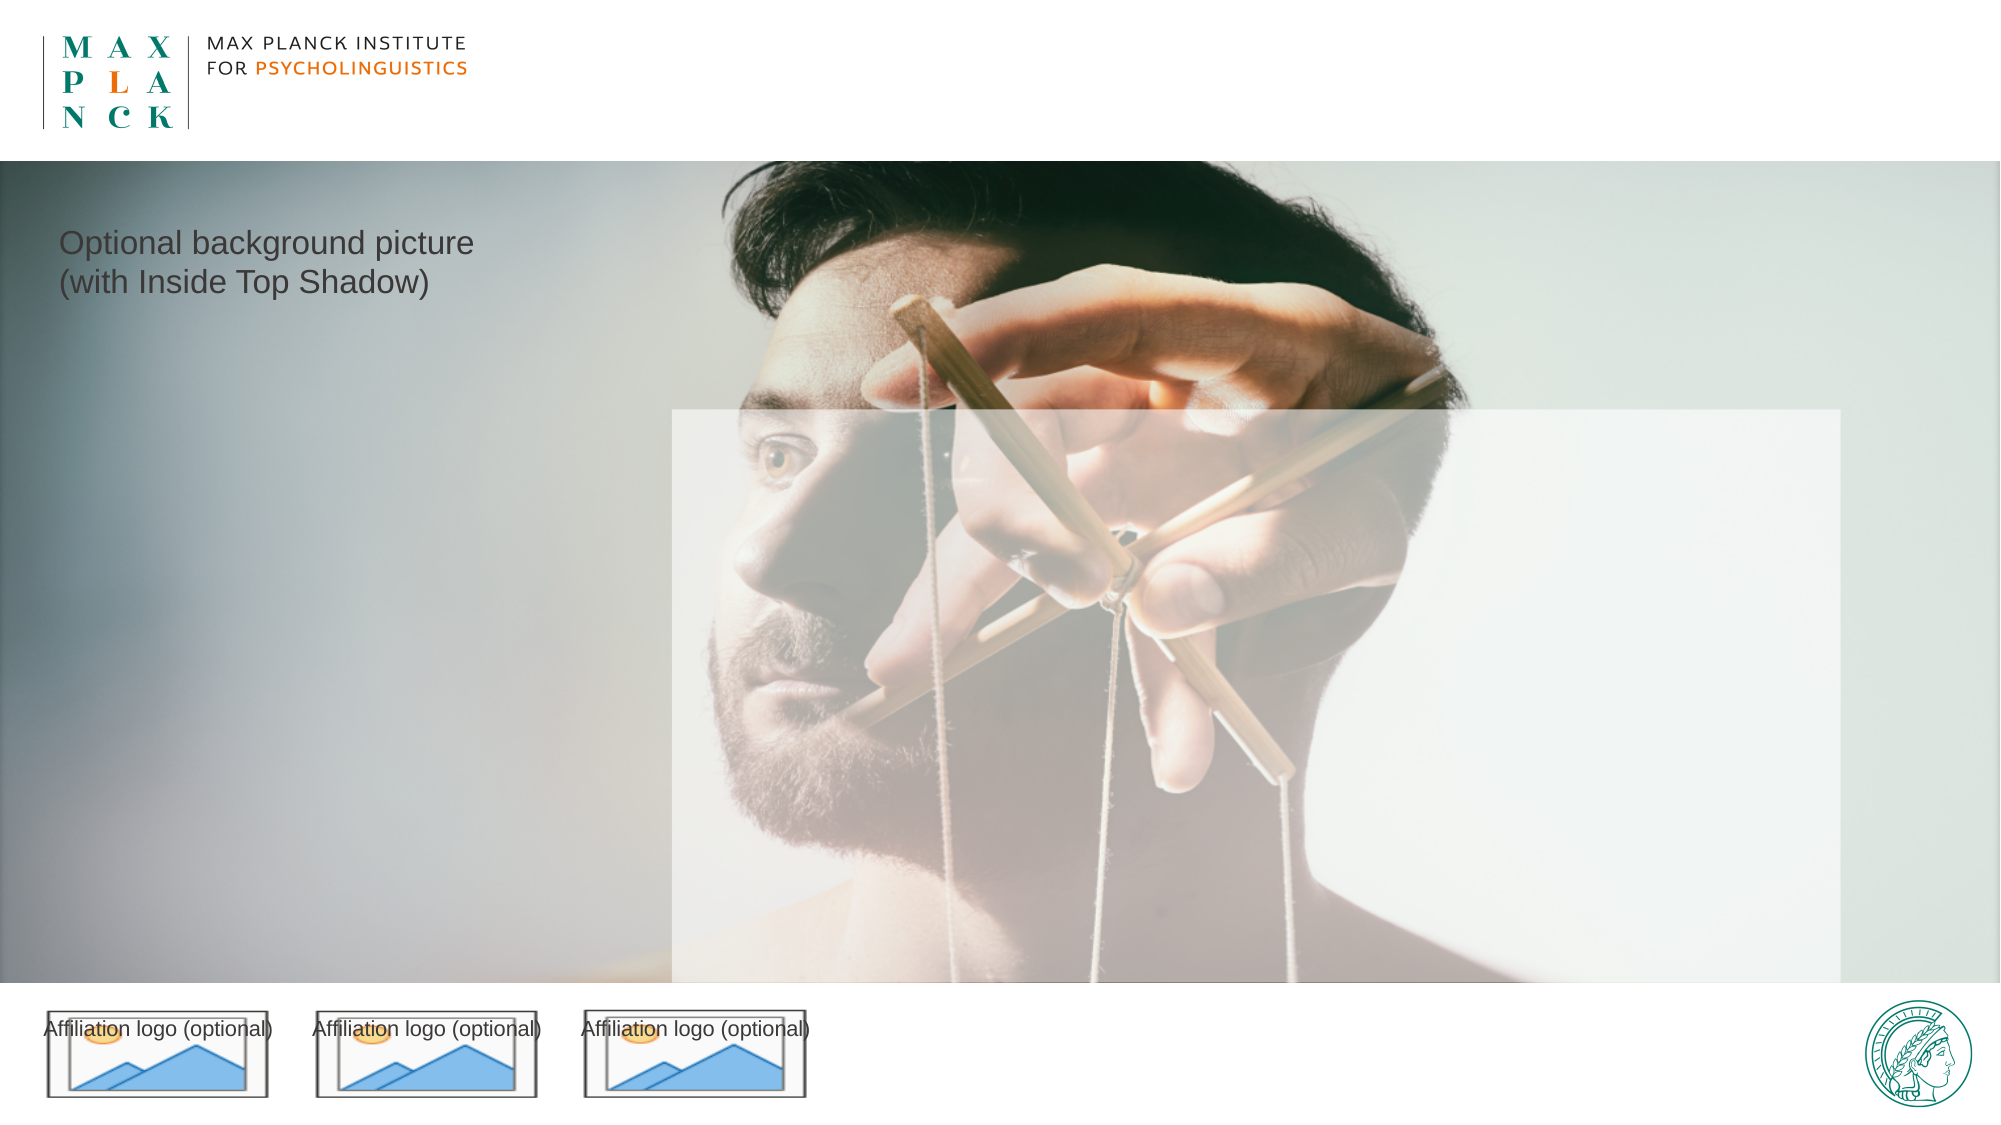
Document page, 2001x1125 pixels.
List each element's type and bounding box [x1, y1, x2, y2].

picture [1863, 998, 1974, 1109]
picture [0, 161, 2000, 983]
picture [40, 1007, 277, 1102]
picture [577, 1006, 814, 1102]
picture [309, 1007, 546, 1102]
picture [14, 7, 495, 158]
